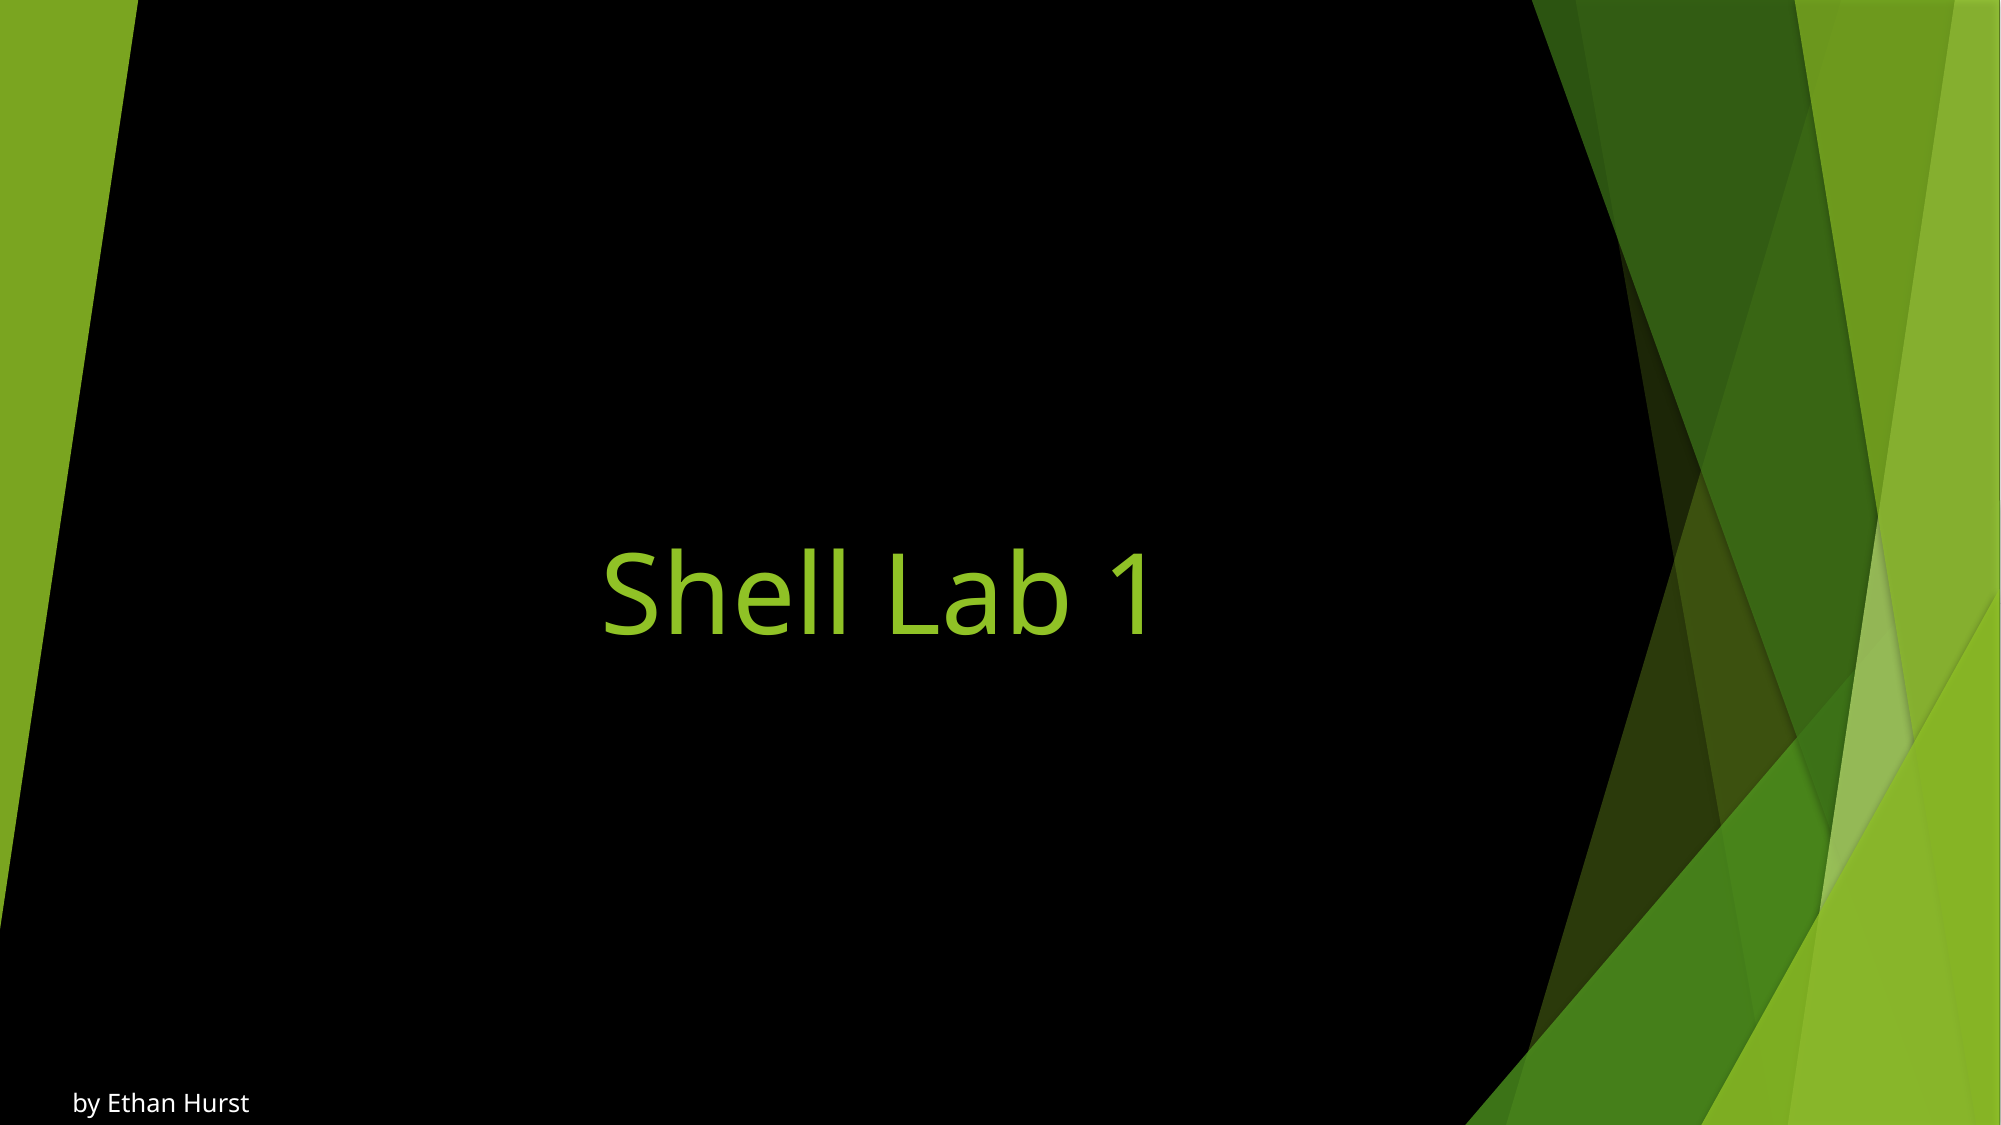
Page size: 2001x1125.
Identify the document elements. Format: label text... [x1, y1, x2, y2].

title Shell Lab 1 [247, 394, 1522, 665]
subtitle by Ethan Hurst [0, 1079, 323, 1125]
